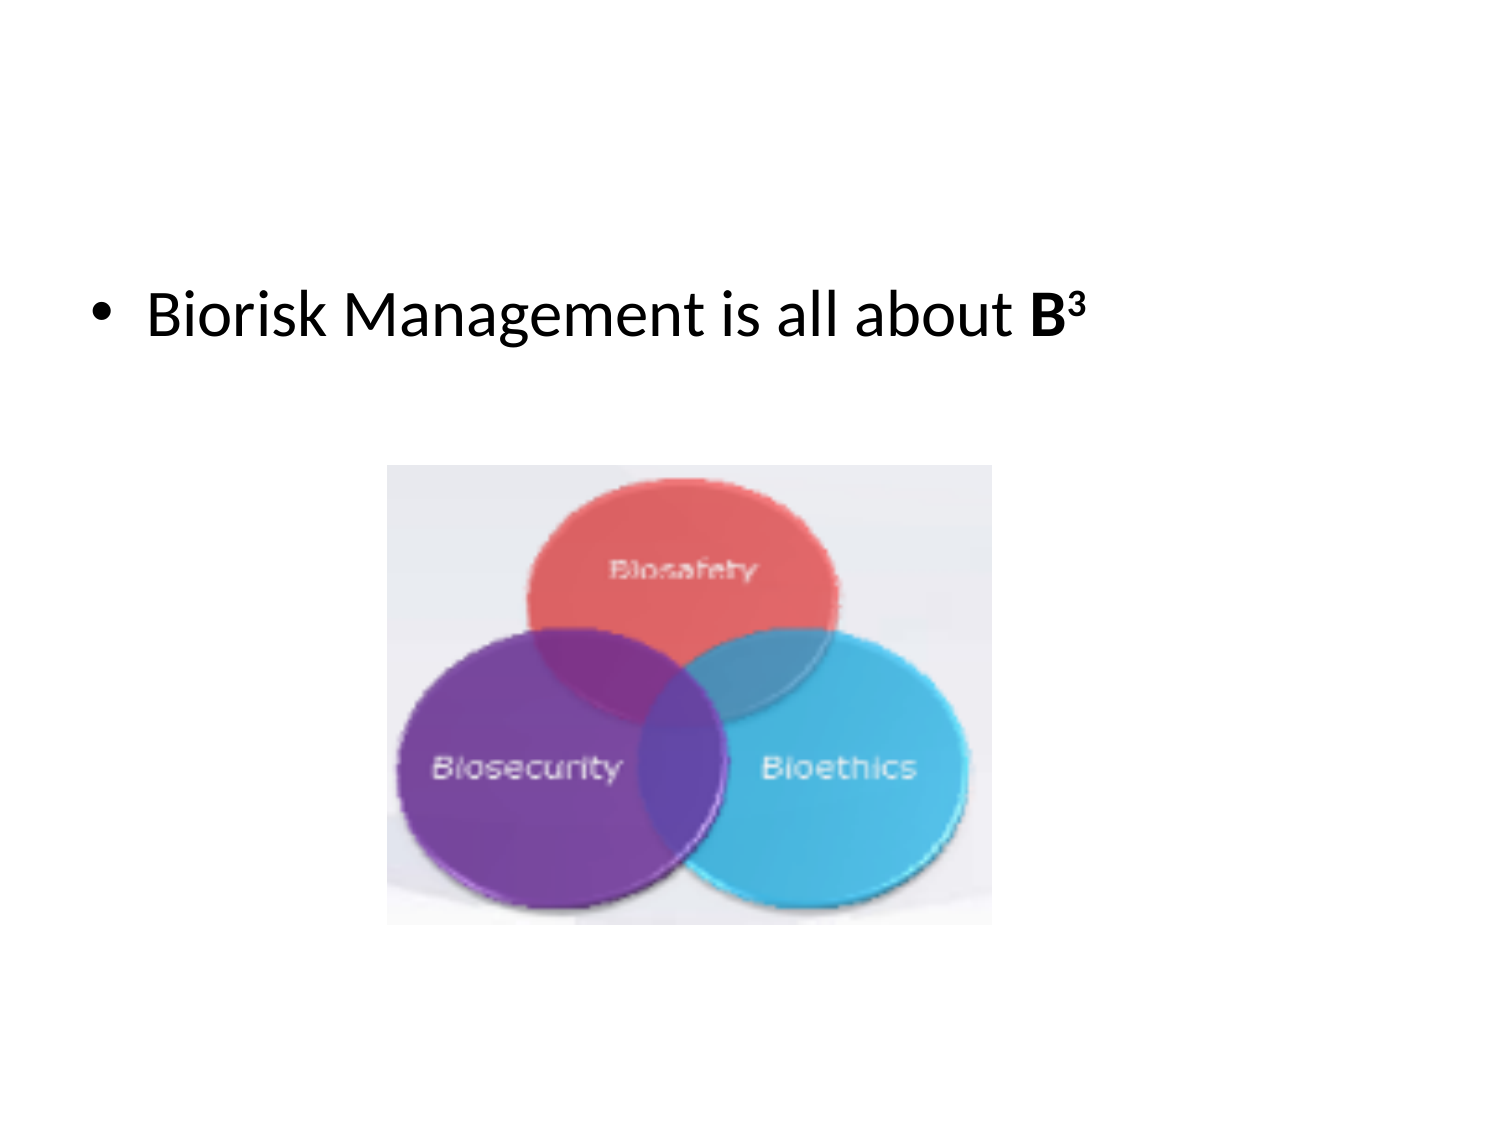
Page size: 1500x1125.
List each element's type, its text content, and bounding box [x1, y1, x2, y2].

list Biorisk Management is all about B3 [75, 262, 1425, 1005]
picture [387, 465, 992, 926]
